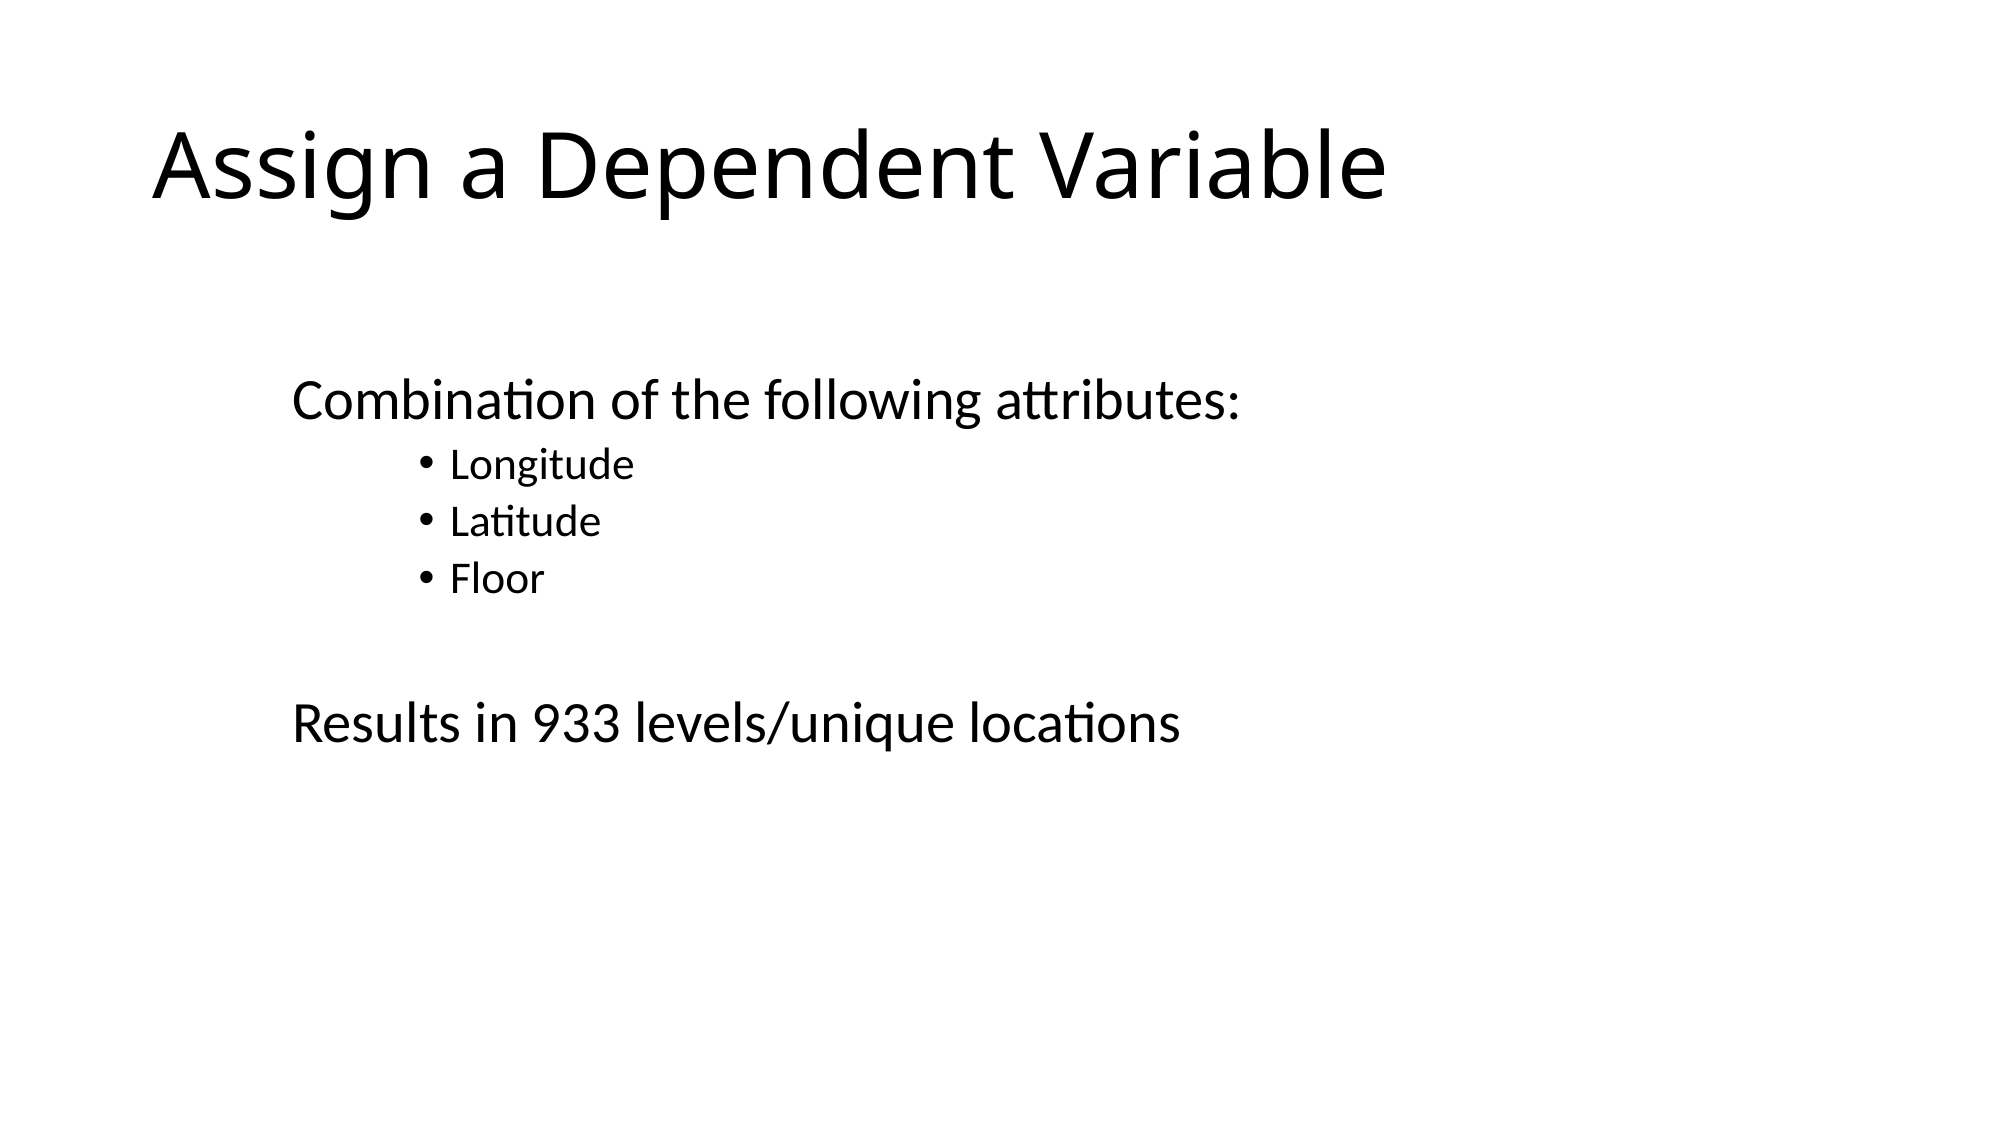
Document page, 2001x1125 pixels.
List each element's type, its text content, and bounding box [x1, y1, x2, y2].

list Combination of the following attributes: Longitude Latitude Floor Results in 933 levels/unique locations [277, 361, 1560, 764]
title Assign a Dependent Variable [137, 59, 1863, 278]
